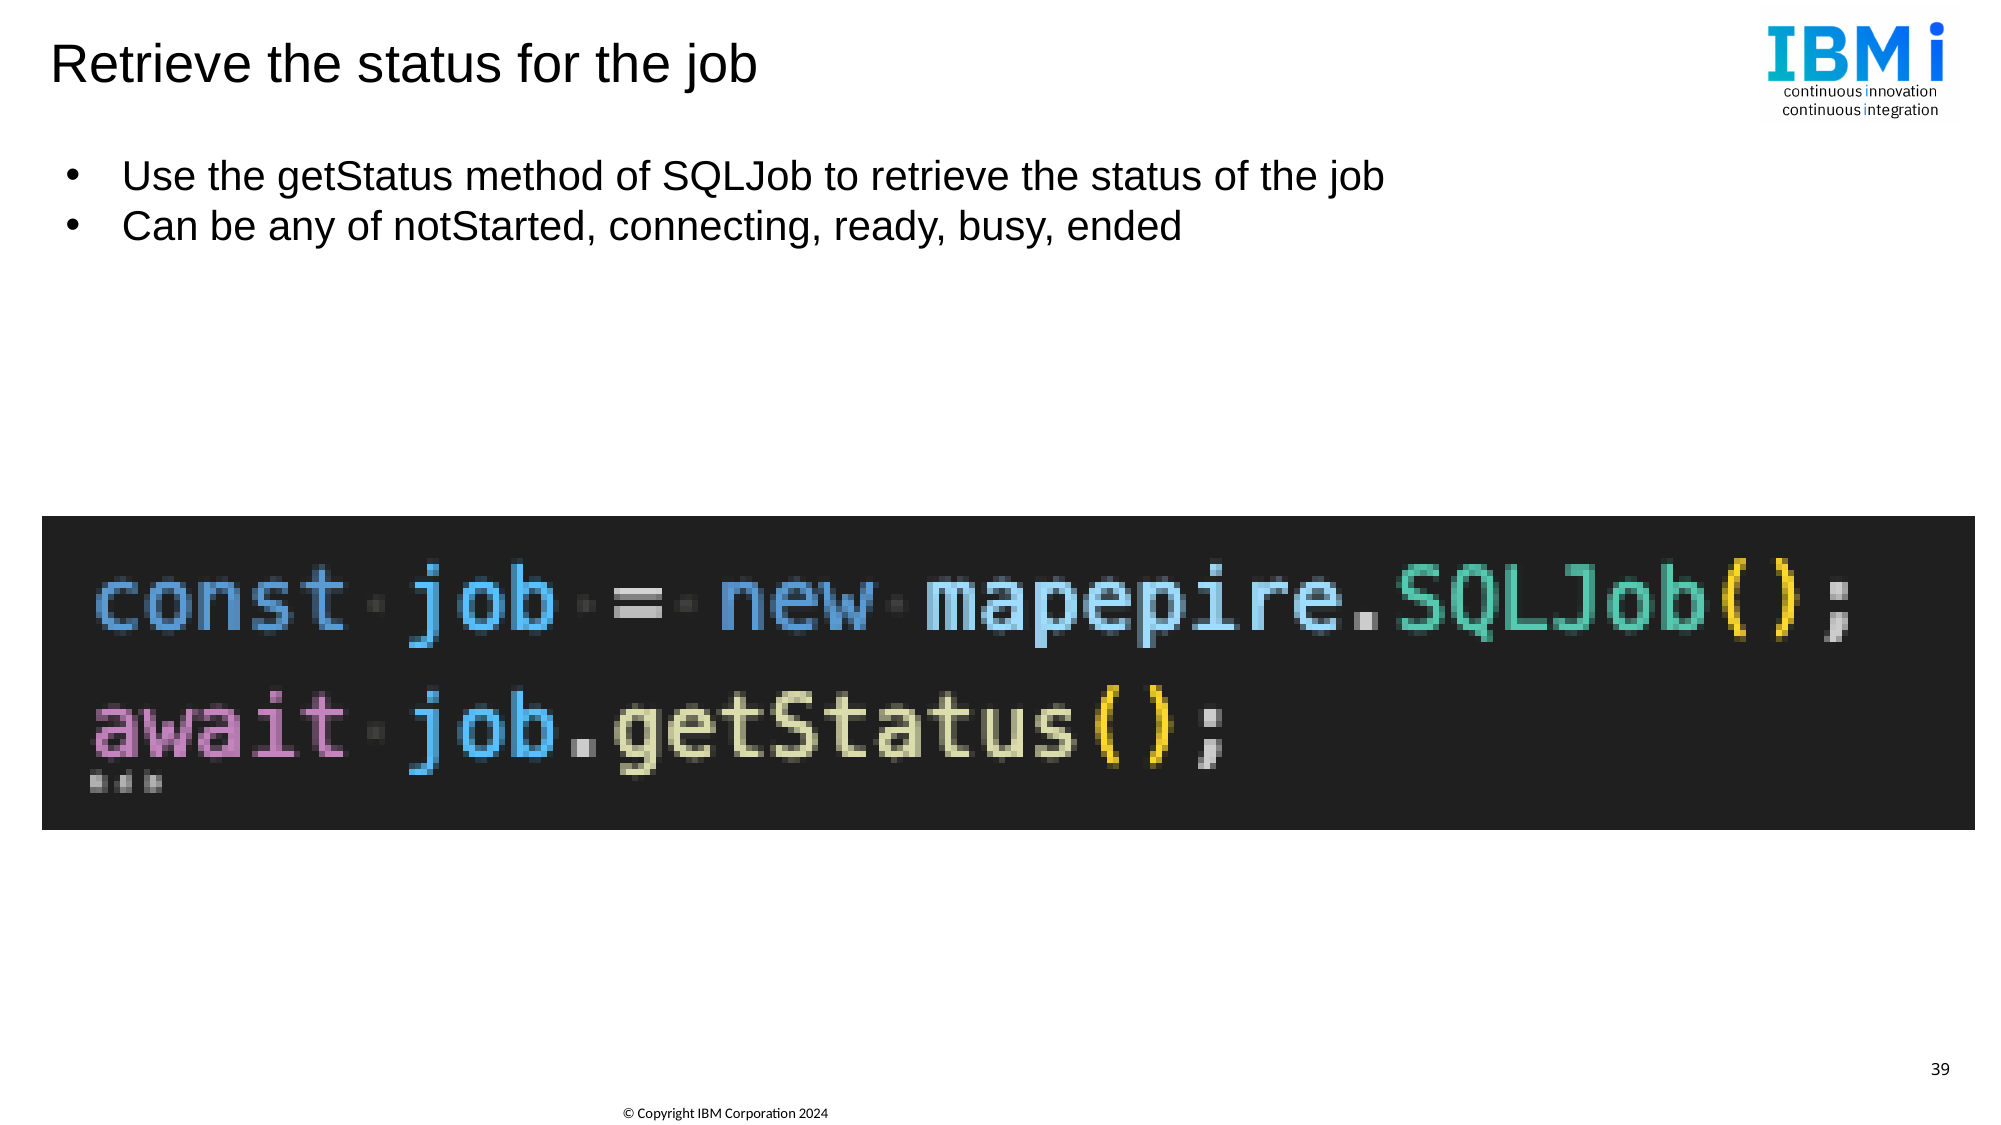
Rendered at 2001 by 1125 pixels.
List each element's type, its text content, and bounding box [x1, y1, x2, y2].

title Retrieve the status for the job [50, 36, 1723, 97]
picture [42, 516, 1975, 830]
picture [1761, 5, 1961, 124]
list Use the getStatus method of SQLJob to retrieve the status of the job Can be any of notStarted, connecting, ready, busy, ended [50, 136, 1967, 262]
slide_number 39 [1500, 1055, 1950, 1086]
